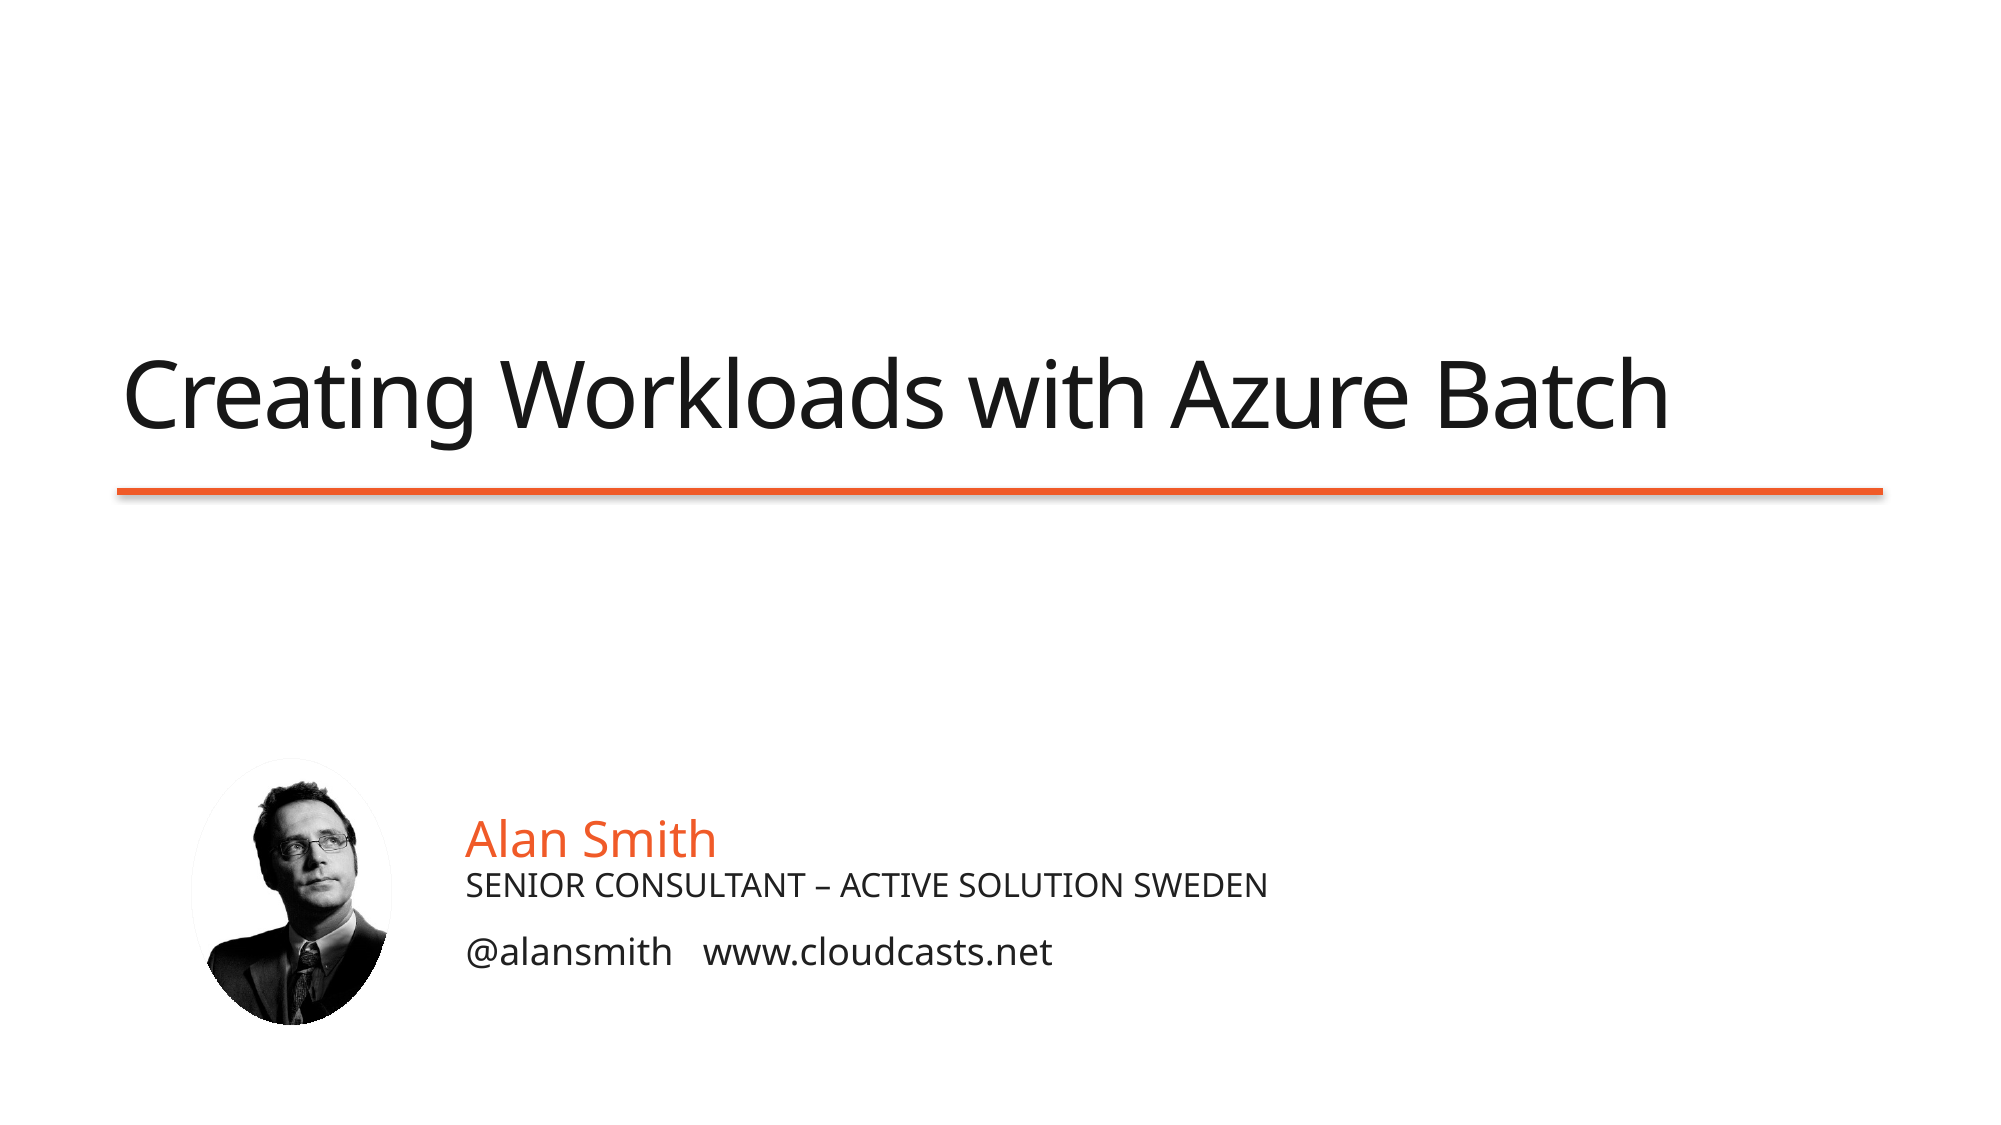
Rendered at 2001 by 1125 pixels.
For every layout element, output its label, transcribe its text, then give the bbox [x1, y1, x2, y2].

title Creating Workloads with Azure Batch [121, 64, 1884, 456]
list Senior Consultant – Active Solution Sweden [465, 869, 1457, 901]
picture [190, 758, 393, 1026]
list @alansmith www.cloudcasts.net [465, 926, 1457, 975]
list Alan Smith [465, 813, 1047, 862]
